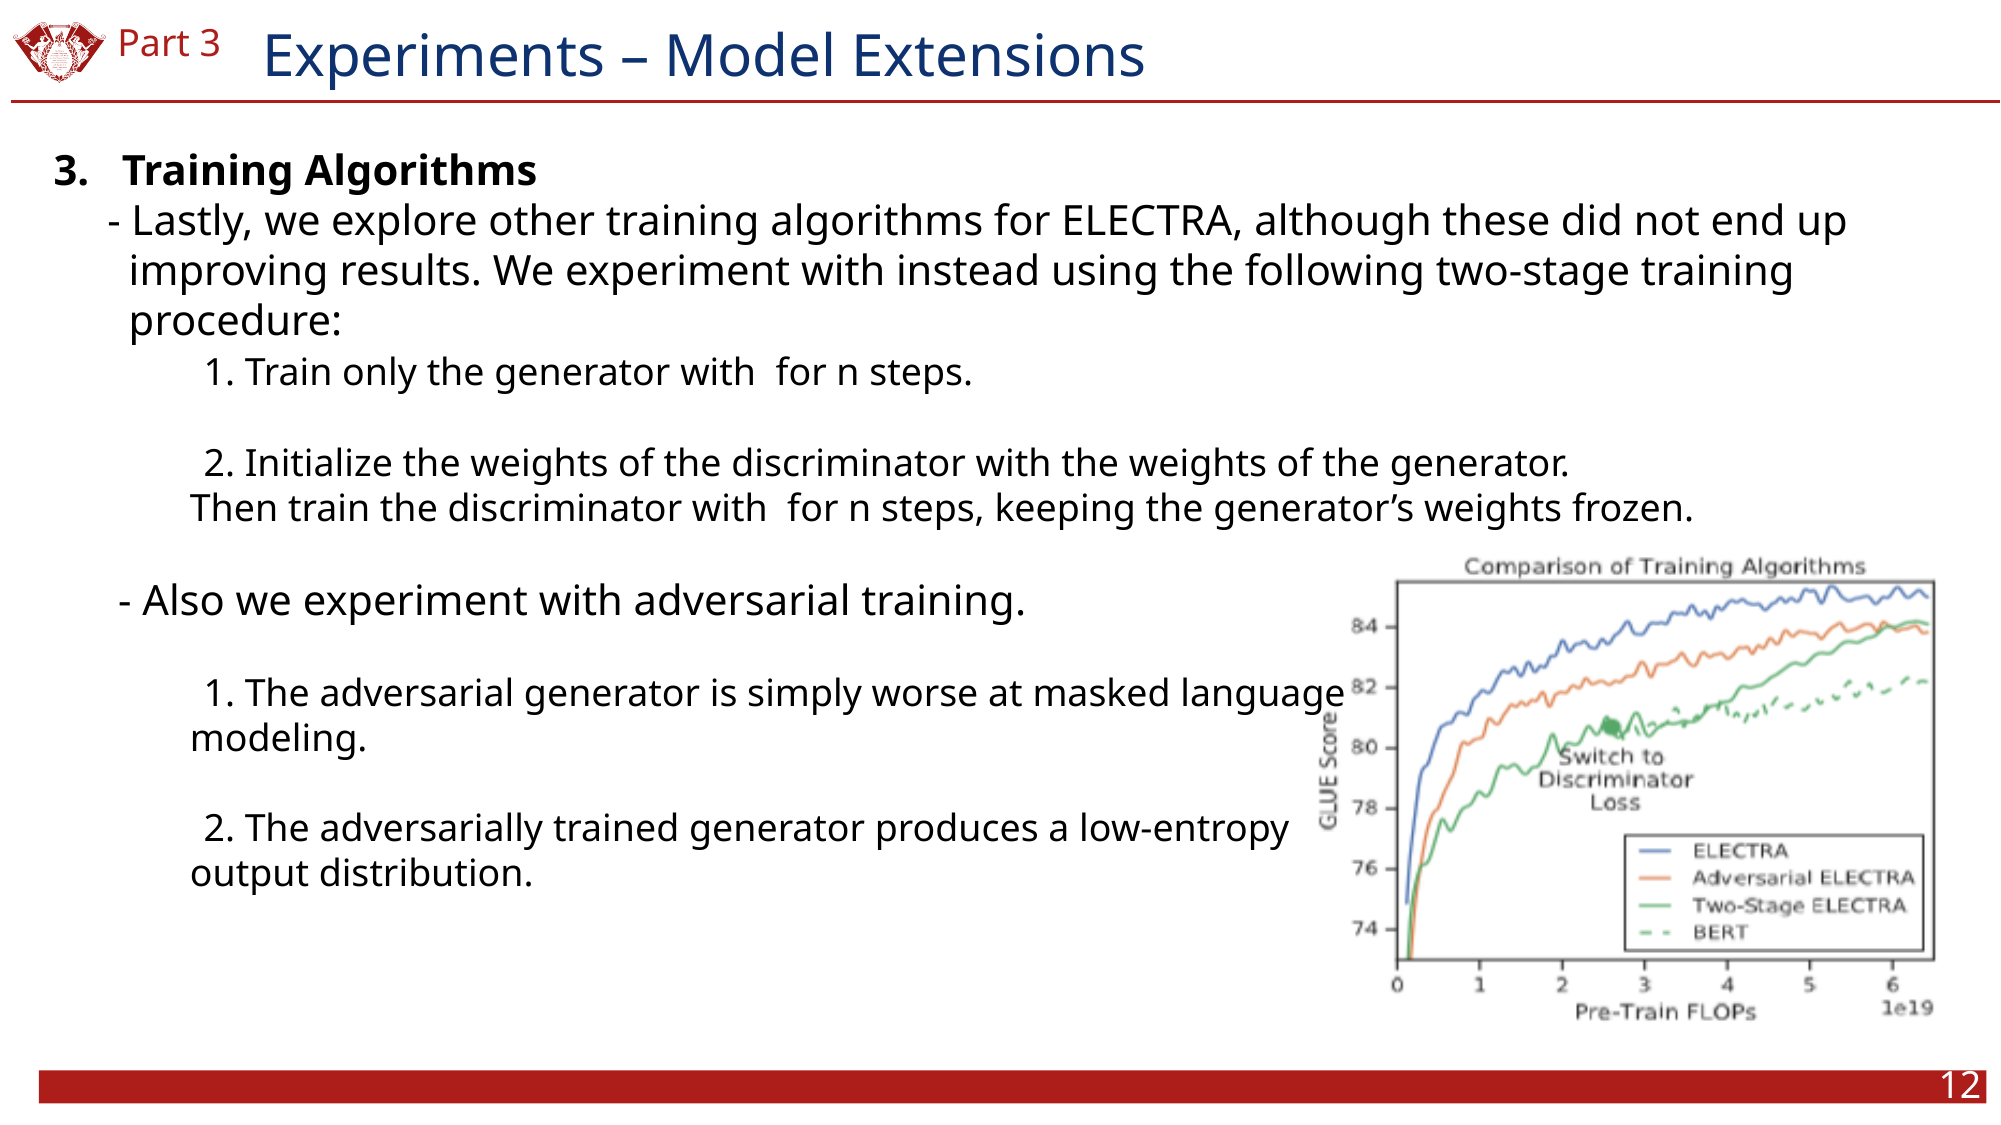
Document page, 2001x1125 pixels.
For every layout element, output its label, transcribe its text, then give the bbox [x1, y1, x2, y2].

text_box Experiments – Model Extensions [247, 10, 2000, 96]
text_box [38, 1069, 1923, 1104]
picture [1294, 539, 1970, 1036]
picture [13, 22, 106, 83]
text_box 12 [1923, 1054, 2000, 1114]
text_box Part 3 [102, 11, 319, 72]
